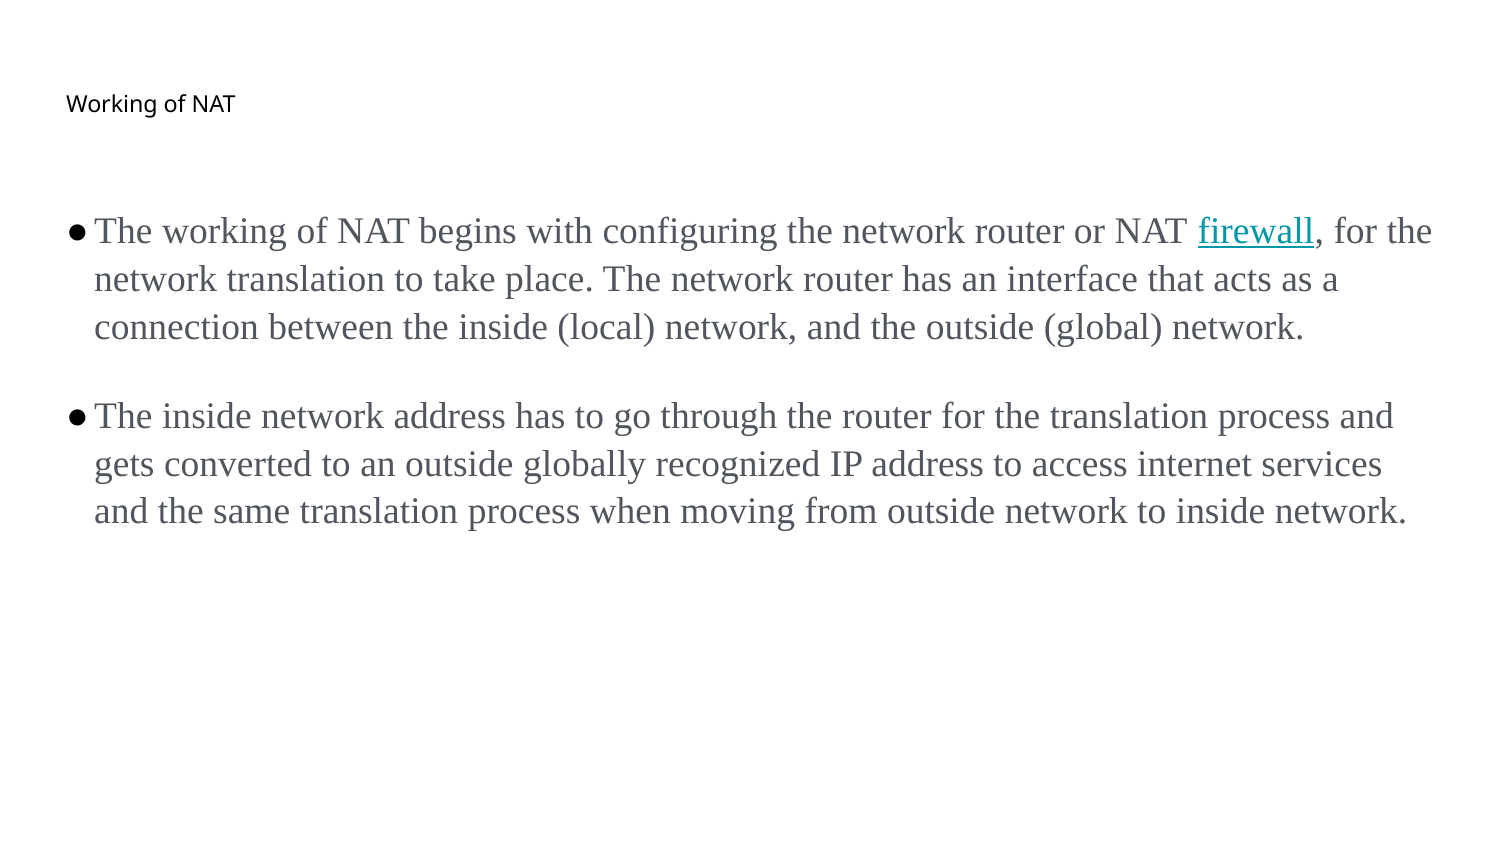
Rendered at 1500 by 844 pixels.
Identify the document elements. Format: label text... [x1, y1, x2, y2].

list The working of NAT begins with configuring the network router or NAT firewall, for the network translation to take place. The network router has an interface that acts as a connection between the inside (local) network, and the outside (global) network. The inside network address has to go through the router for the translation process and gets converted to an outside globally recognized IP address to access internet services and the same translation process when moving from outside network to inside network. [51, 189, 1449, 750]
title Working of NAT [51, 72, 1449, 167]
